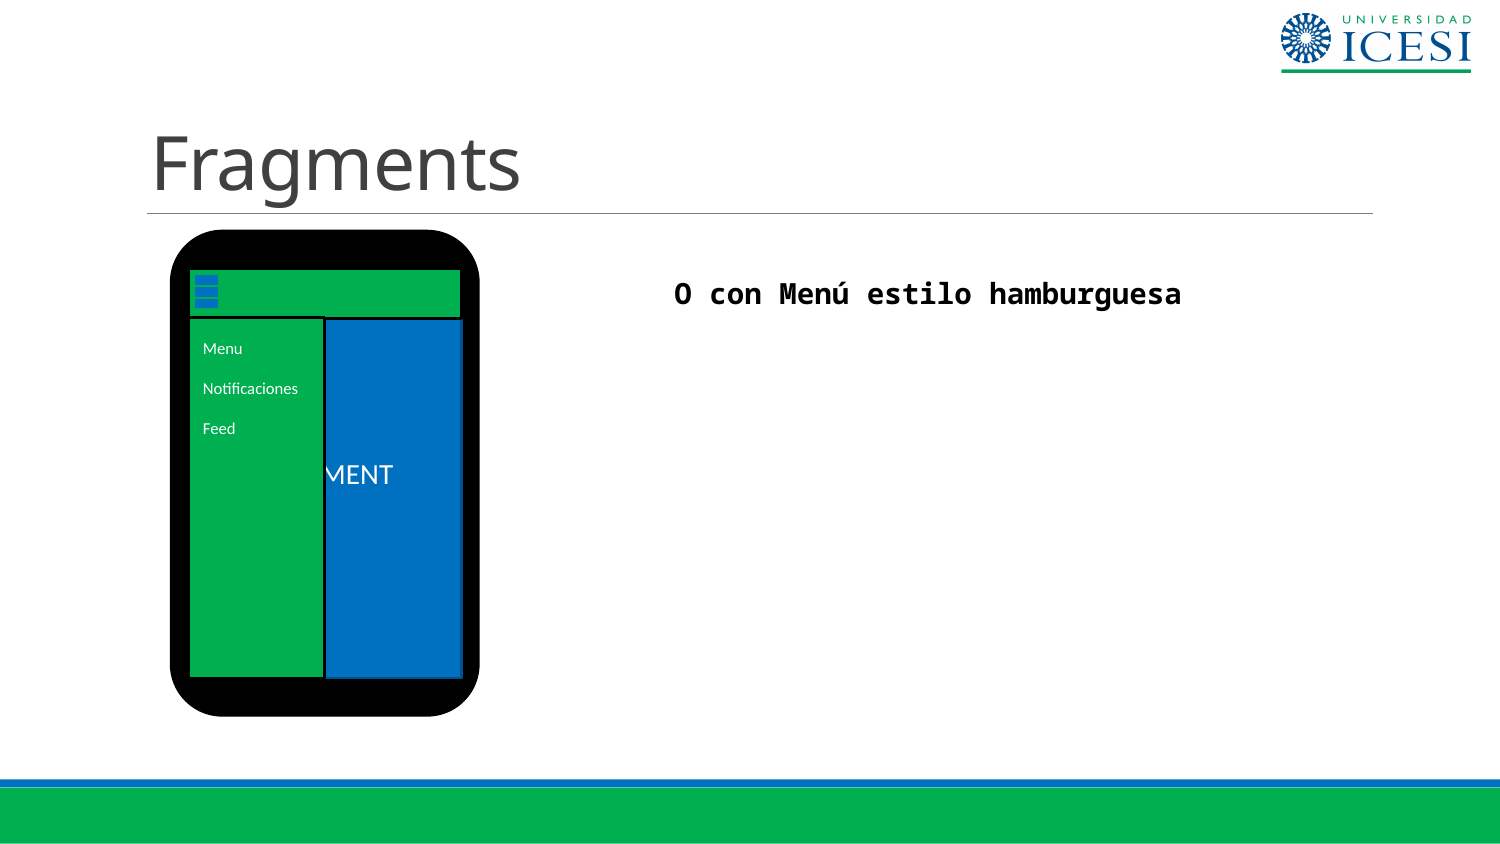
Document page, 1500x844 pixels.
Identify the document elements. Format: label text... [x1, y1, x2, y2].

text_box Menu Notificaciones Feed [187, 316, 326, 679]
text_box FRAGMENT [326, 320, 463, 679]
picture [1281, 13, 1472, 74]
text_box O con Menú estilo hamburguesa [659, 268, 1277, 318]
text_box [187, 267, 463, 320]
text_box [169, 229, 480, 717]
title Fragments [135, 35, 1373, 214]
